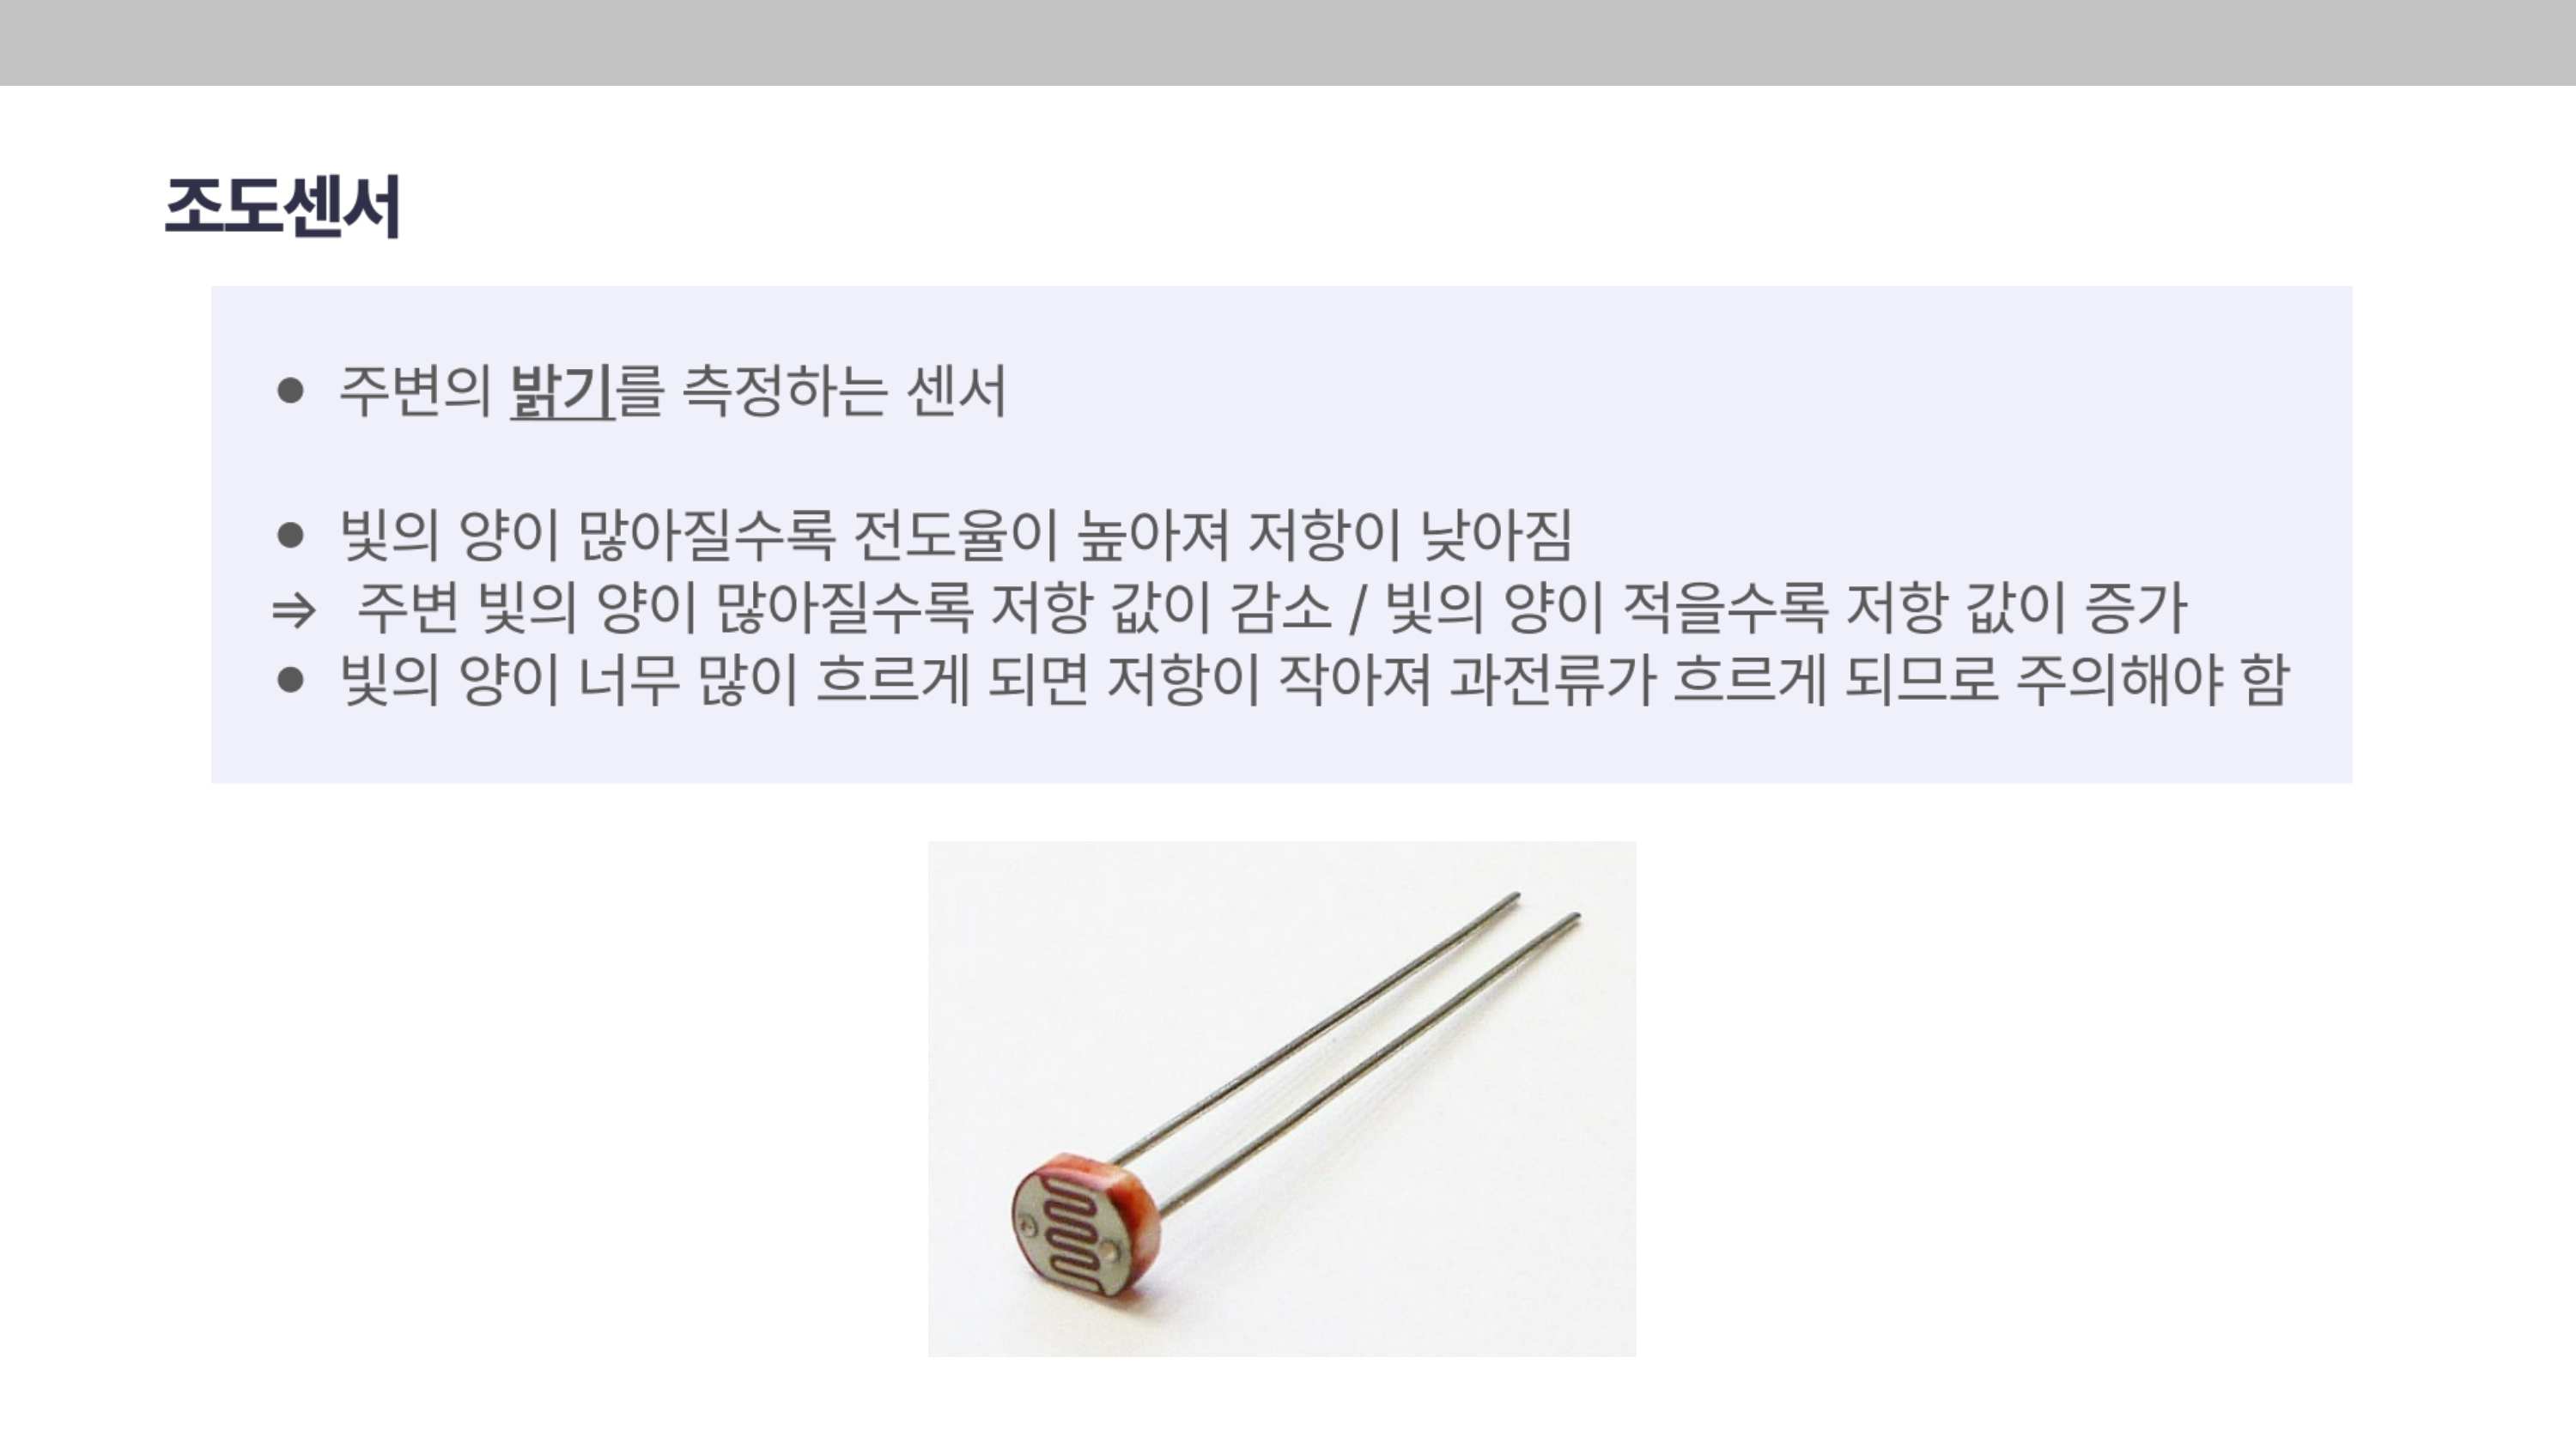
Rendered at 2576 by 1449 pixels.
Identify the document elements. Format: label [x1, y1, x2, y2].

picture [244, 324, 2355, 776]
text_box [928, 841, 1637, 1357]
text_box [210, 286, 2354, 785]
text_box [0, 0, 2576, 87]
picture [143, 136, 466, 324]
